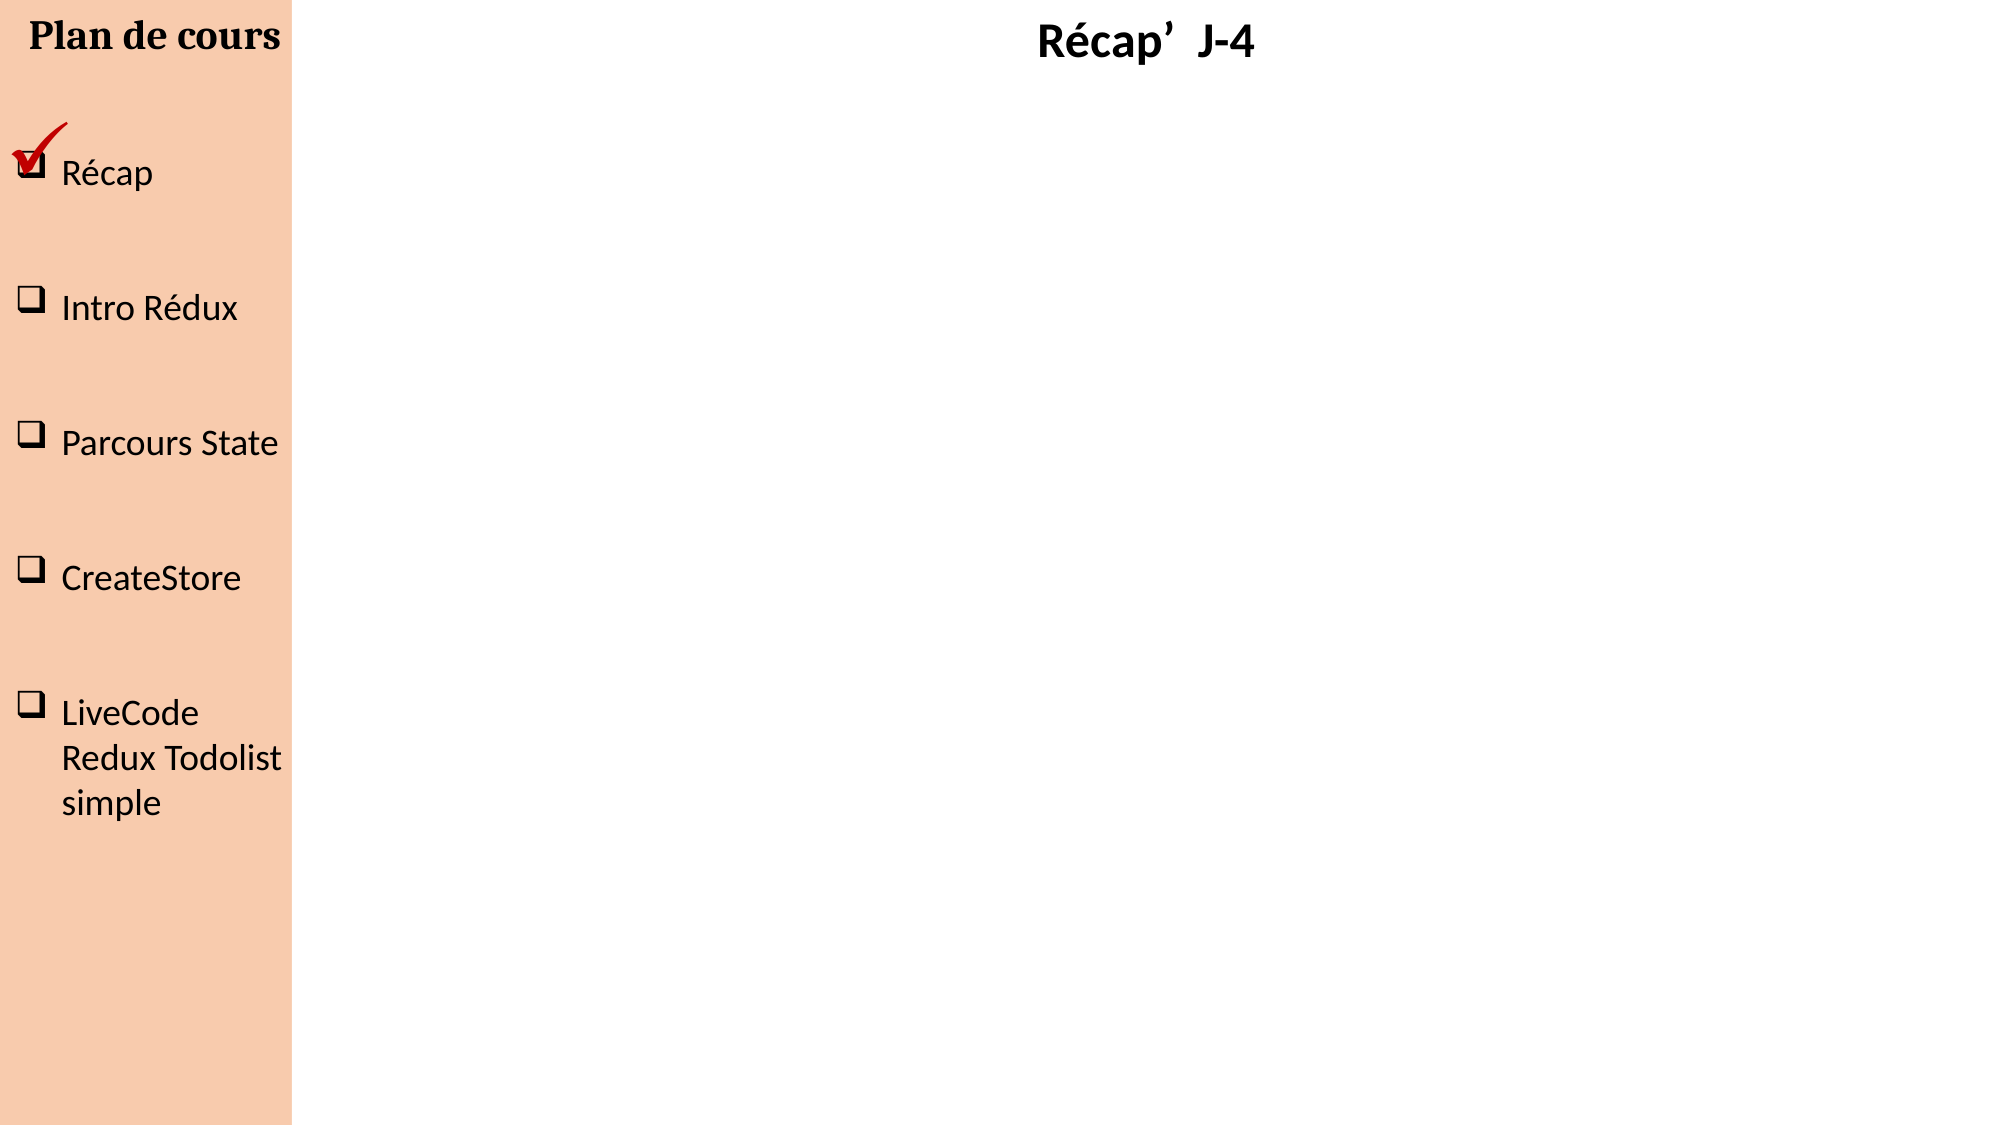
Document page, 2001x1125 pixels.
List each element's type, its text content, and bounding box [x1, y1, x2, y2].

text_box Récap’ J-4 [292, 0, 2000, 75]
text_box [0, 109, 199, 224]
